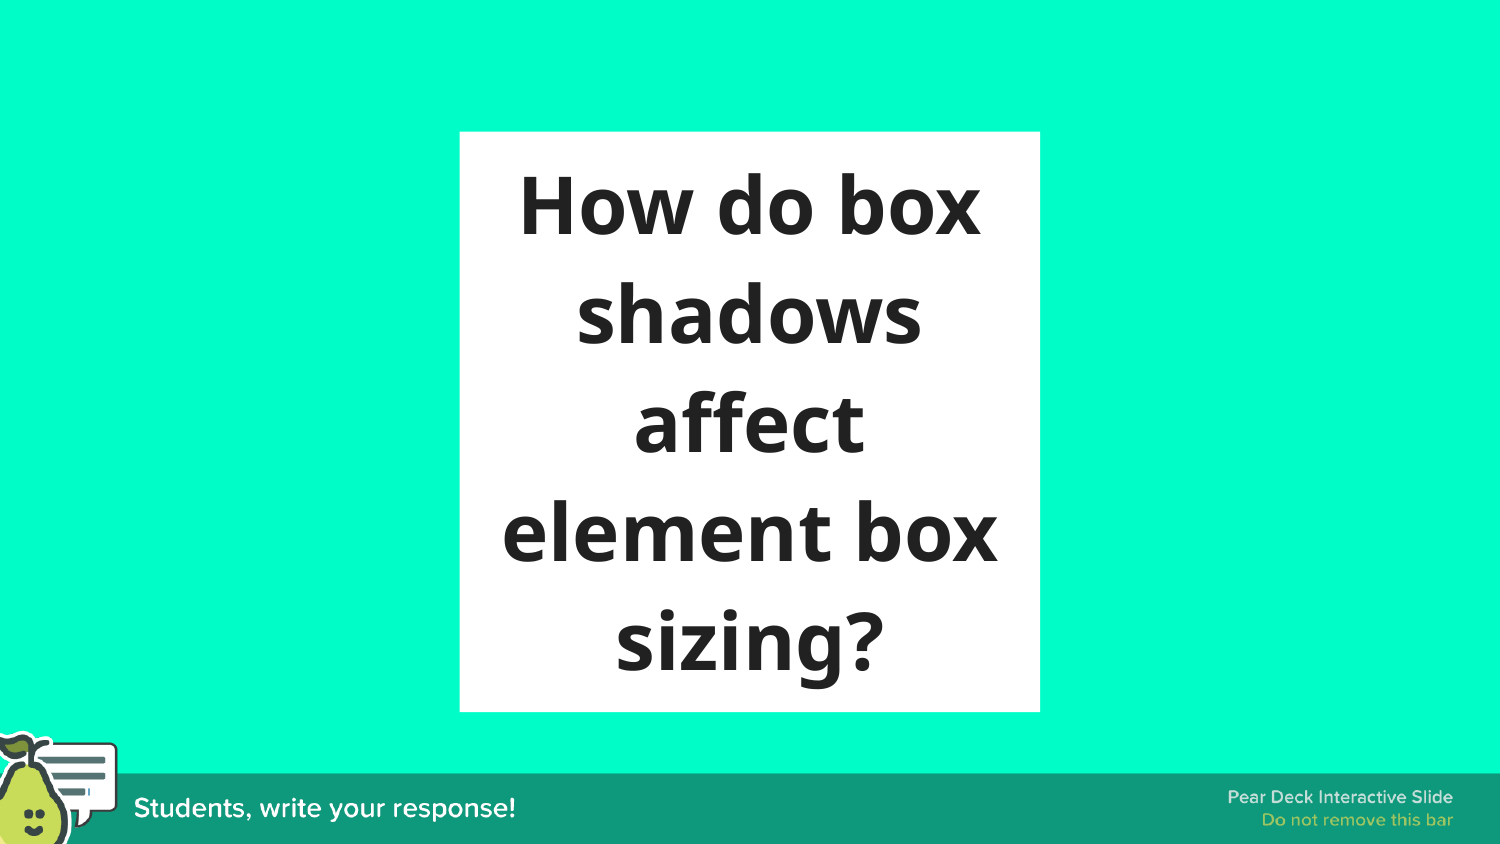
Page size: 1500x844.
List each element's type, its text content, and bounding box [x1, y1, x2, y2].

title How do box shadows affect element box sizing? [459, 131, 1041, 713]
picture [0, 726, 1500, 844]
